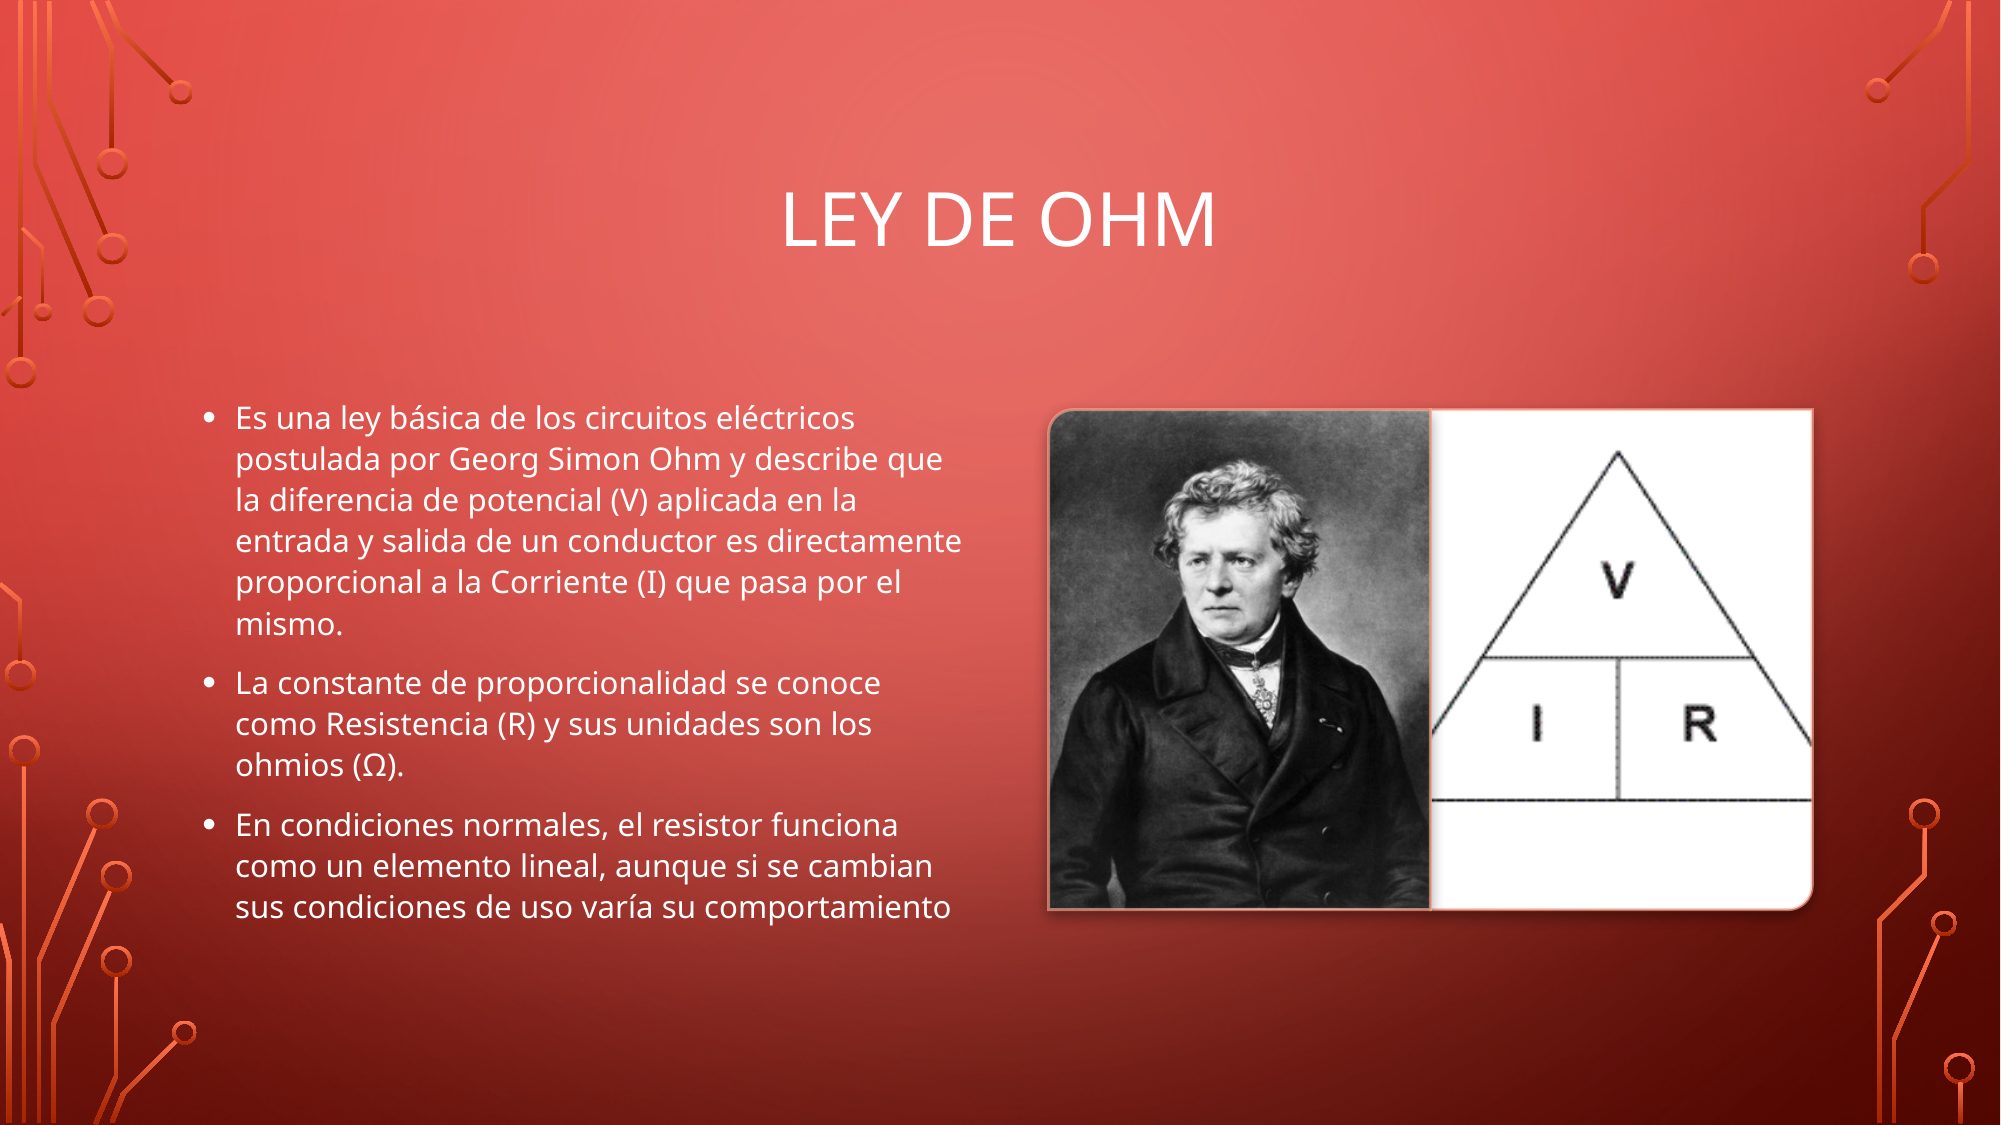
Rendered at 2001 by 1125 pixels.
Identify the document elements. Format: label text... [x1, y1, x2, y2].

picture [1048, 409, 1813, 910]
title Ley de ohm [187, 101, 1813, 344]
list Es una ley básica de los circuitos eléctricos postulada por Georg Simon Ohm y describe que la diferencia de potencial (V) aplicada en la entrada y salida de un conductor es directamente proporcional a la Corriente (I) que pasa por el mismo. La constante de proporcionalidad se conoce como Resistencia (R) y sus unidades son los ohmios (Ω). En condiciones normales, el resistor funciona como un elemento lineal, aunque si se cambian sus condiciones de uso varía su comportamiento [187, 369, 982, 950]
